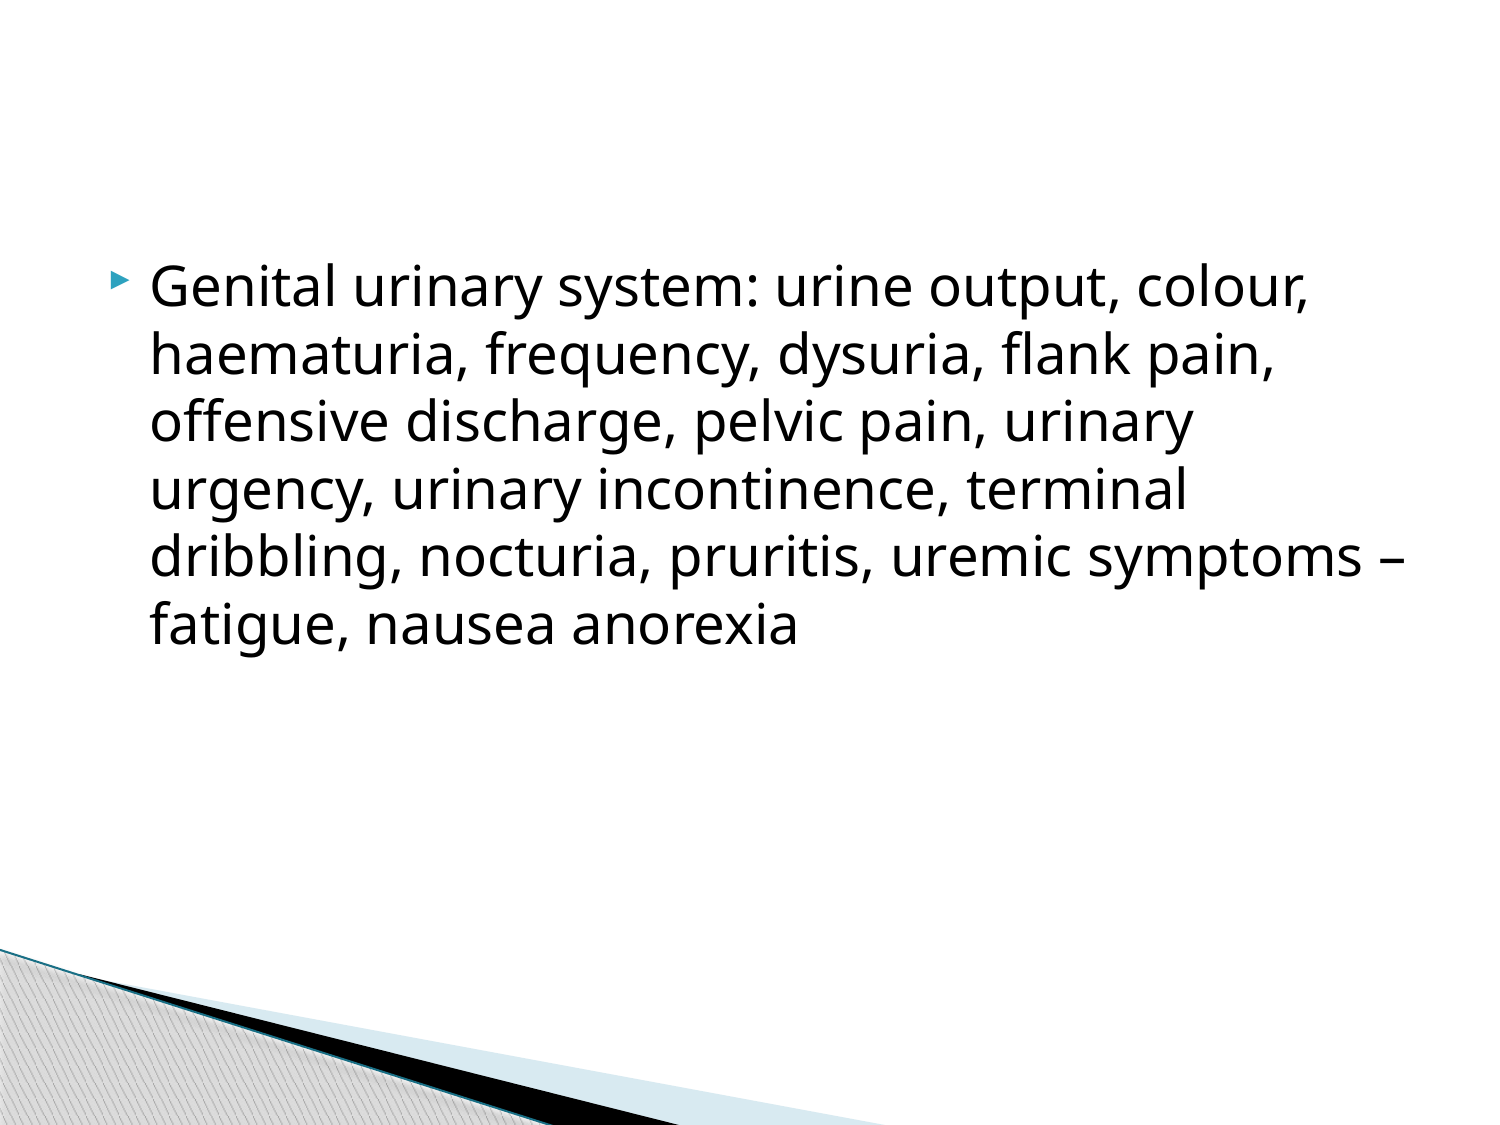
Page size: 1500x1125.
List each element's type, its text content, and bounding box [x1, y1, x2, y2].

list Genital urinary system: urine output, colour, haematuria, frequency, dysuria, flank pain, offensive discharge, pelvic pain, urinary urgency, urinary incontinence, terminal dribbling, nocturia, pruritis, uremic symptoms –fatigue, nausea anorexia [75, 243, 1425, 986]
